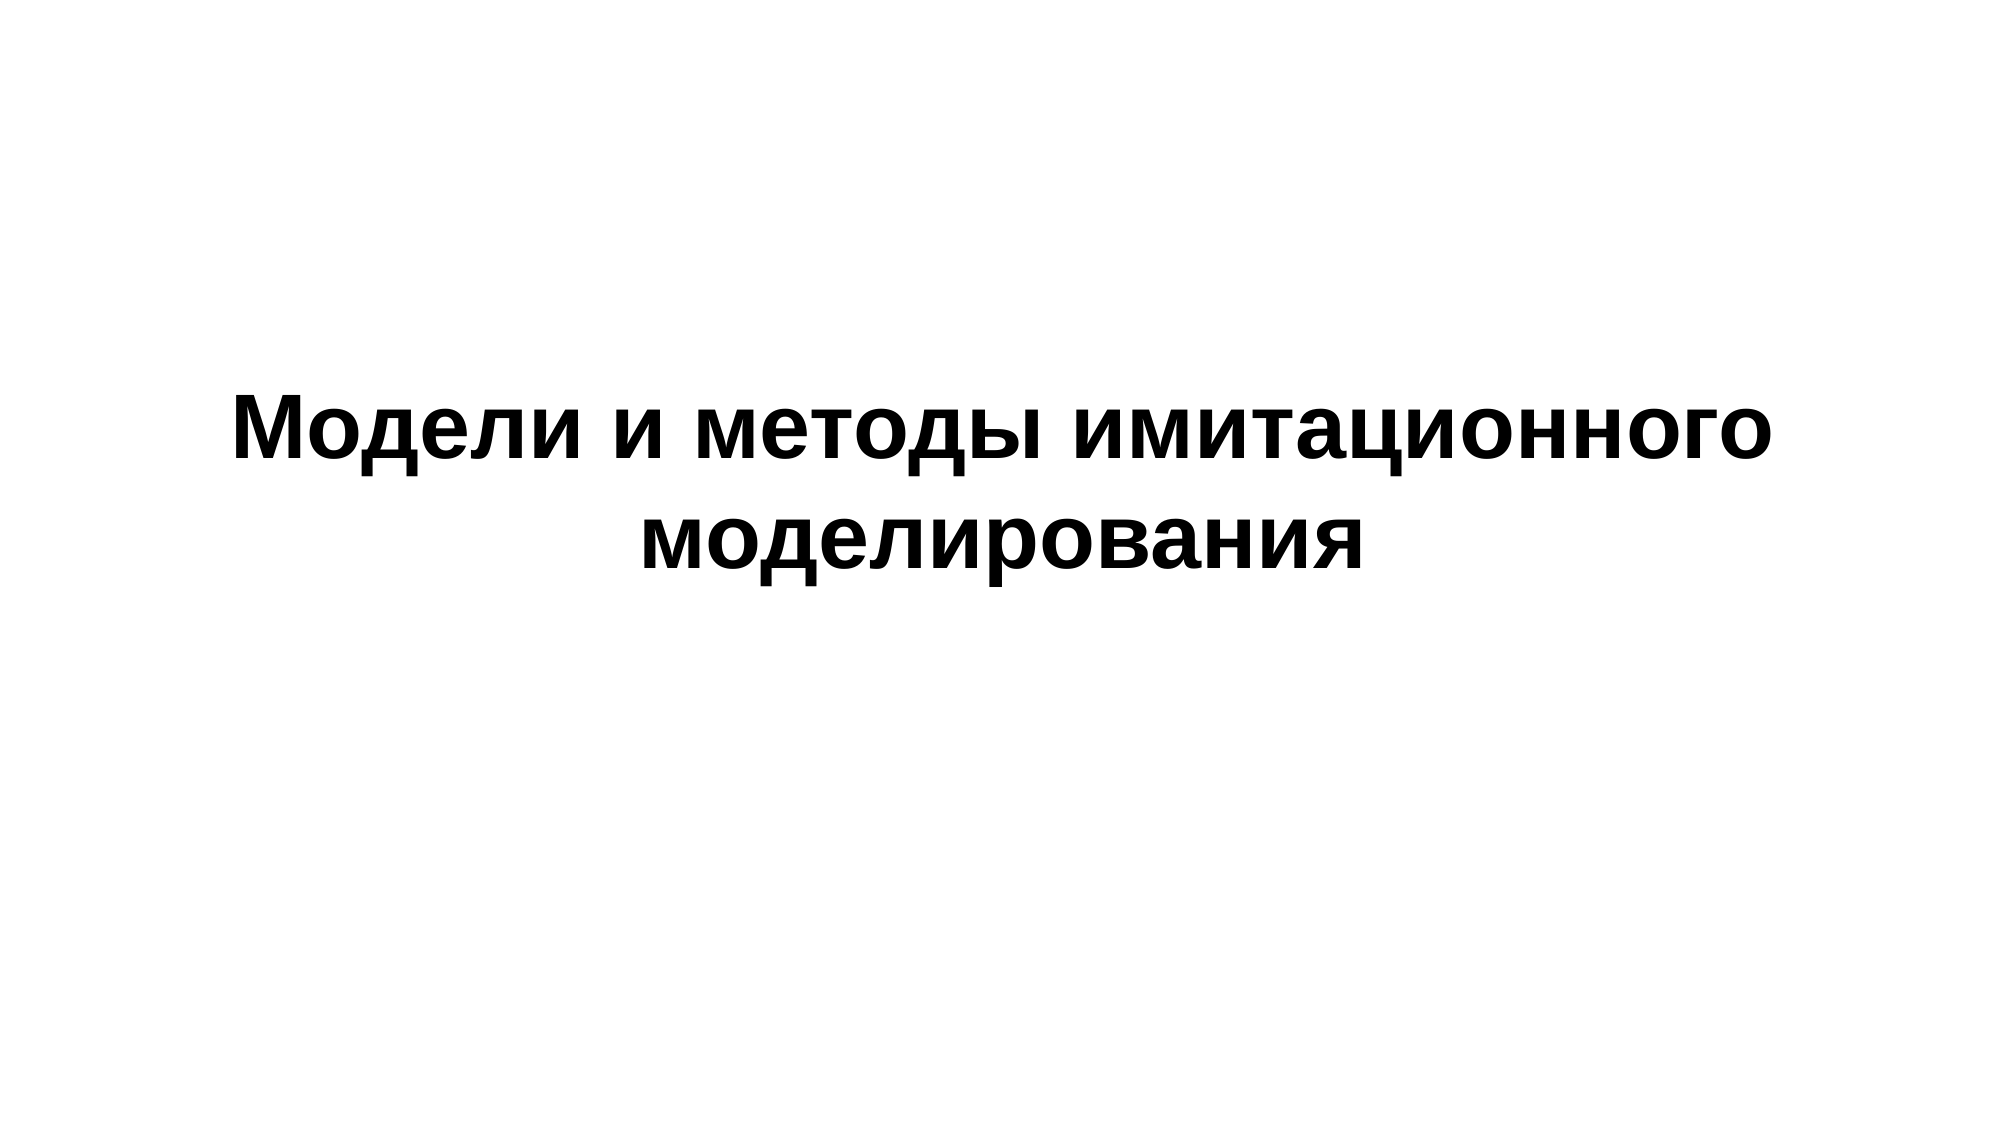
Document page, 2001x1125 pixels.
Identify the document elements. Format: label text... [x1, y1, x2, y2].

text_box Модели и методы имитационного моделирования [132, 359, 1874, 594]
